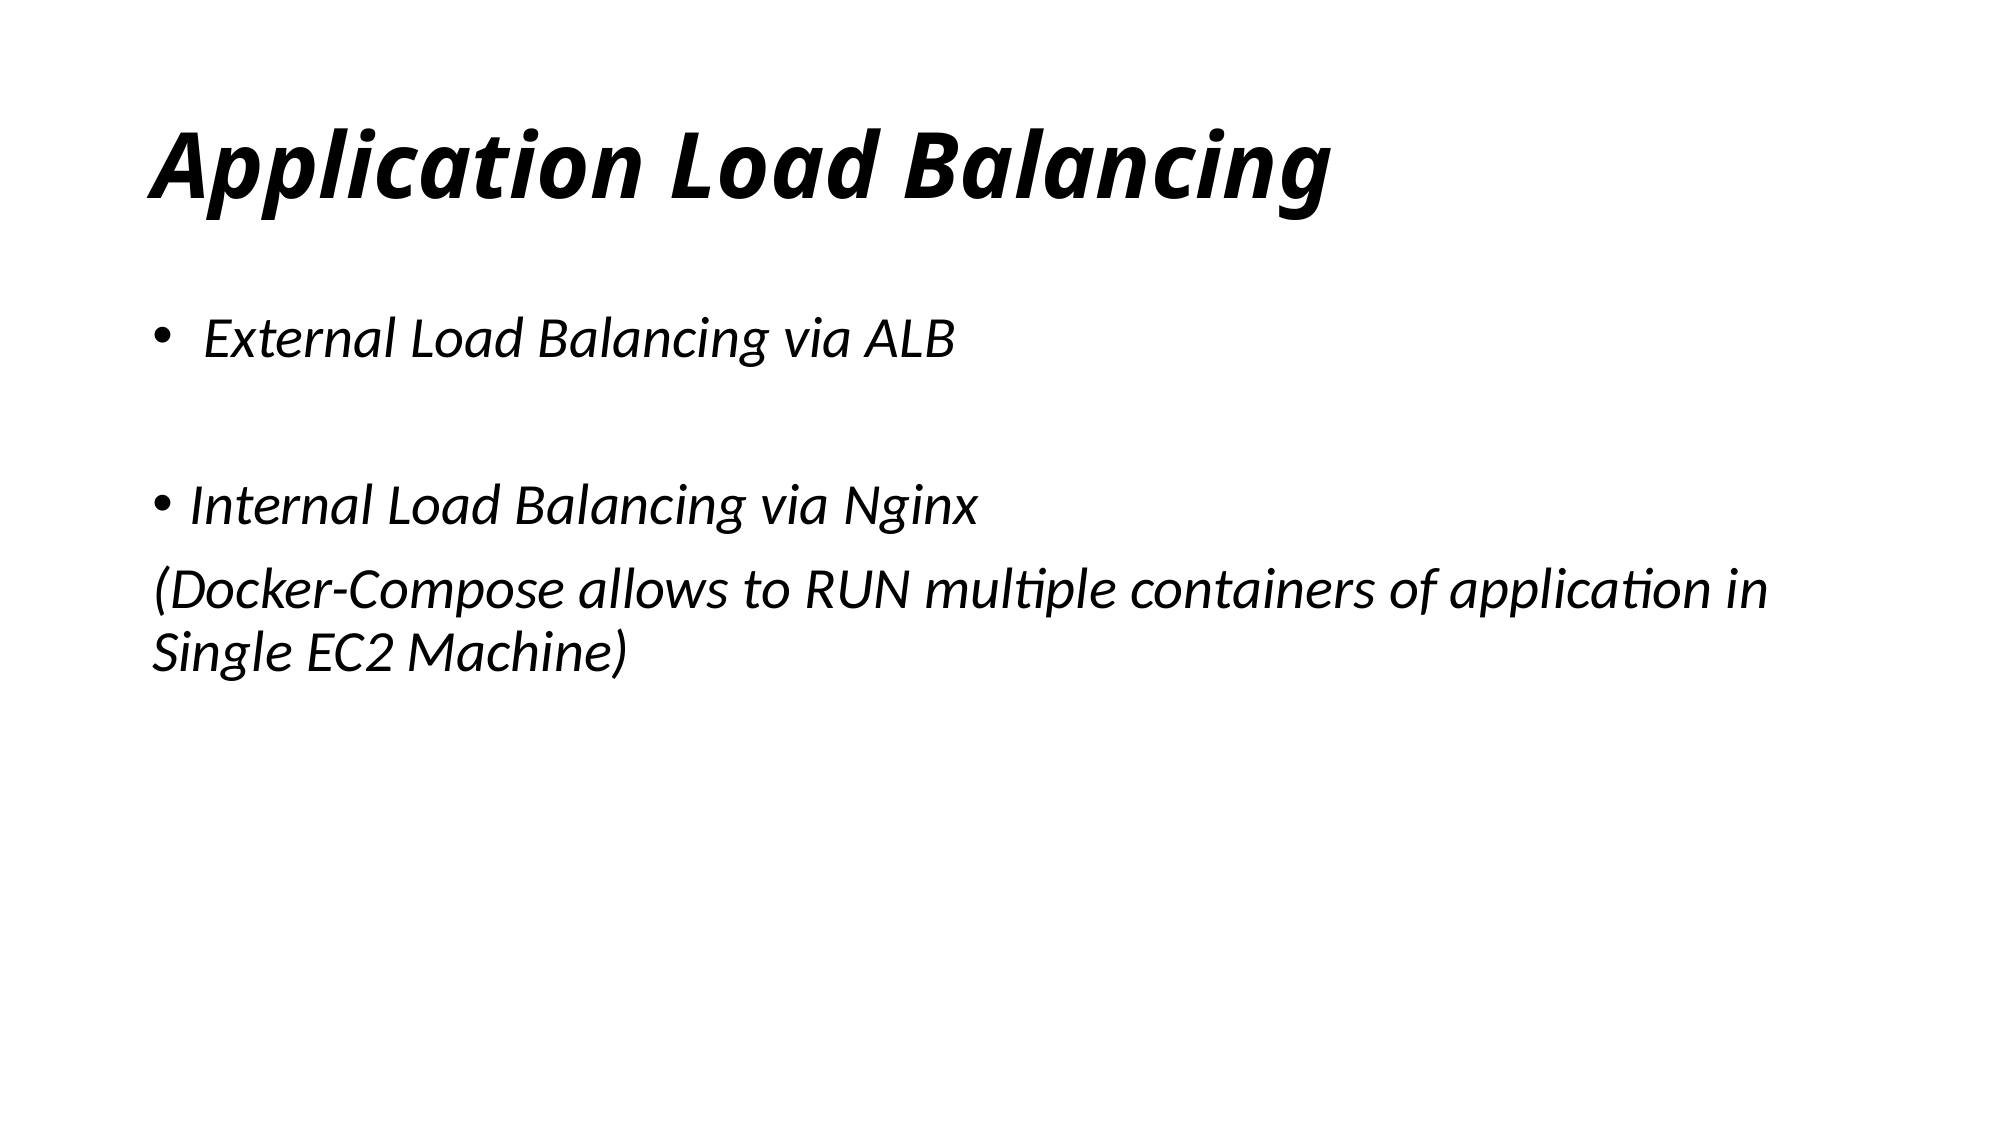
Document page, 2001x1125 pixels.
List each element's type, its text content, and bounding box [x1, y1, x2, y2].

title Application Load Balancing [137, 59, 1863, 278]
list External Load Balancing via ALB Internal Load Balancing via Nginx (Docker-Compose allows to RUN multiple containers of application in Single EC2 Machine) [137, 299, 1863, 1014]
